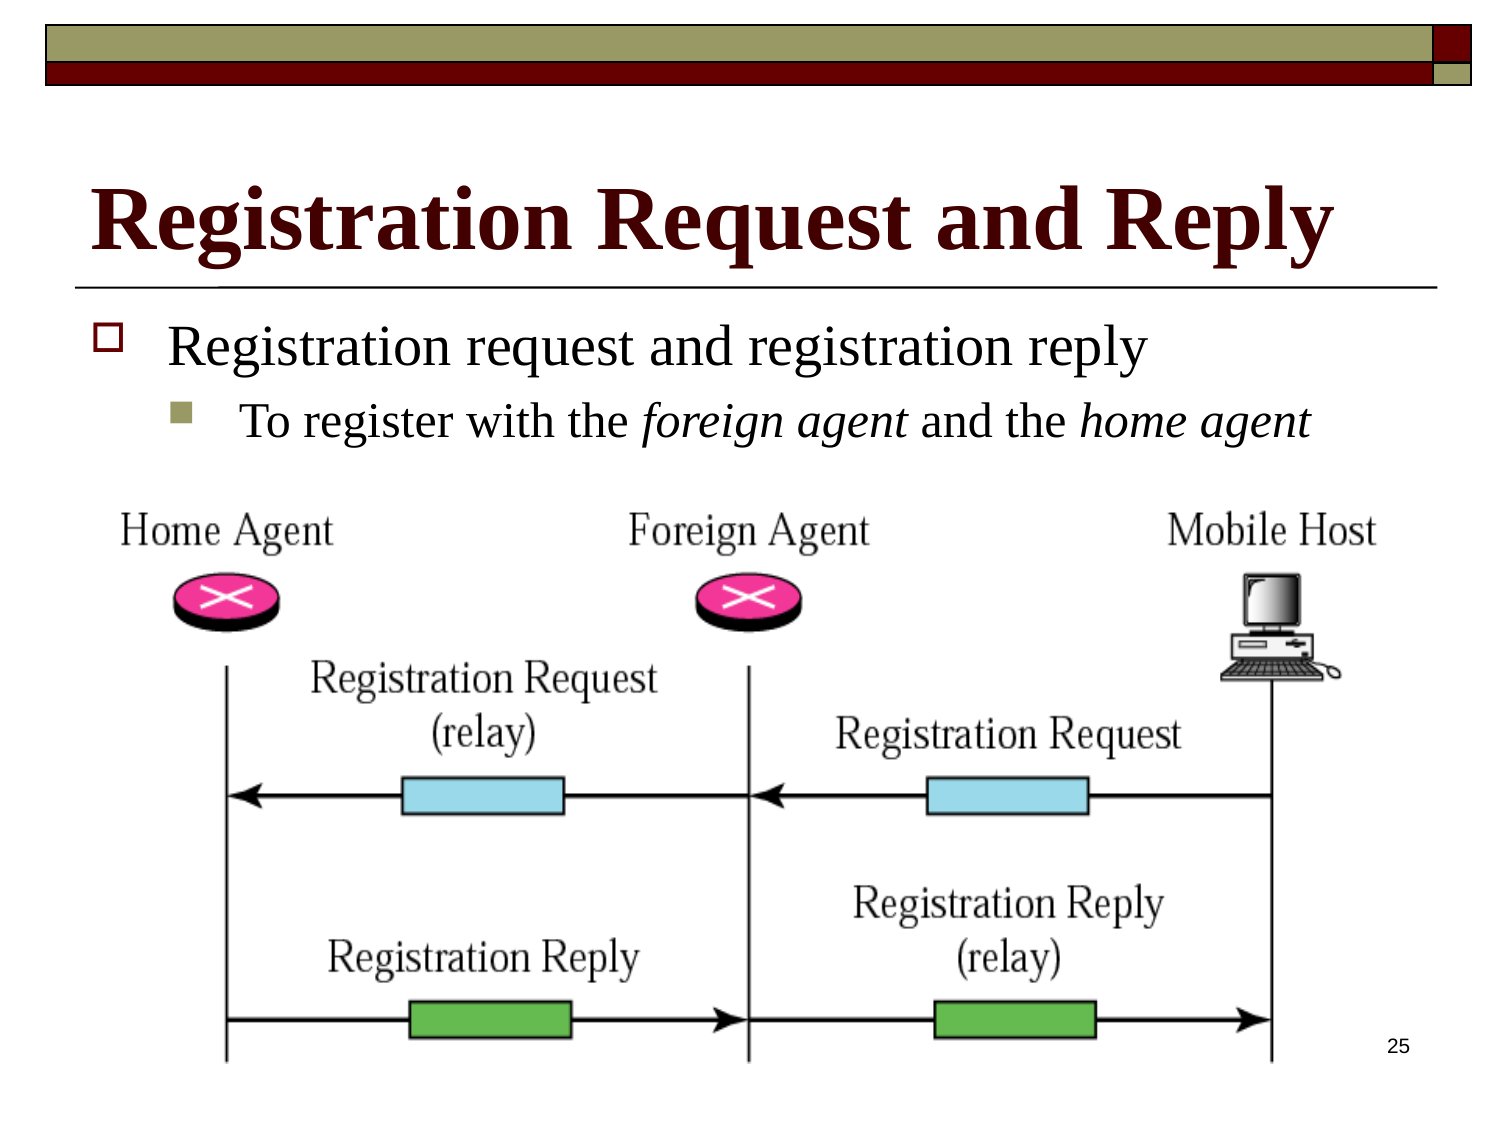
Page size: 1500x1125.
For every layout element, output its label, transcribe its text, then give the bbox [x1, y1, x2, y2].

picture [120, 504, 1378, 1064]
list Registration request and registration reply To register with the foreign agent and the home agent [74, 299, 1426, 521]
title Registration Request and Reply [74, 87, 1426, 276]
slide_number 25 [1112, 1024, 1426, 1101]
